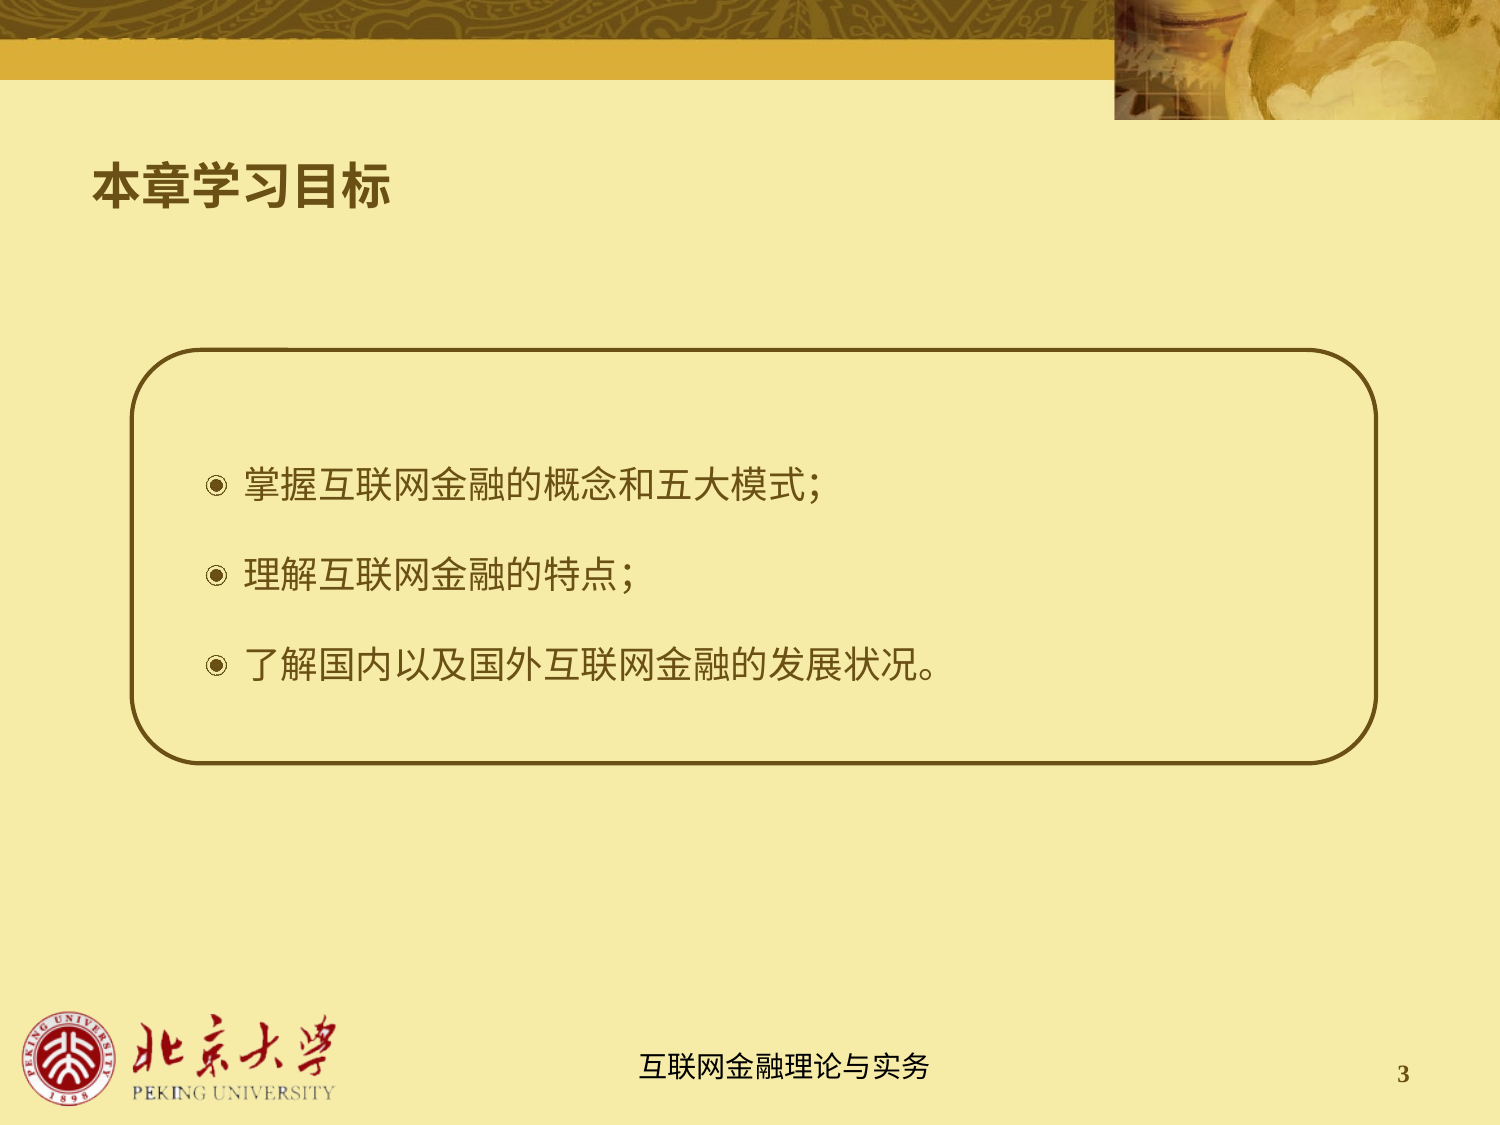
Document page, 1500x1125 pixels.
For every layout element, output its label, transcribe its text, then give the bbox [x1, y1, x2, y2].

picture [196, 554, 236, 594]
text_box [129, 347, 1379, 766]
title 本章学习目标 [76, 125, 1424, 244]
picture [0, 0, 1500, 120]
text_box 掌握互联网金融的概念和五大模式； 理解互联网金融的特点； 了解国内以及国外互联网金融的发展状况。 [181, 408, 1329, 694]
picture [196, 644, 236, 684]
picture [19, 984, 339, 1109]
picture [196, 464, 236, 504]
slide_number 3 [1074, 1042, 1425, 1103]
